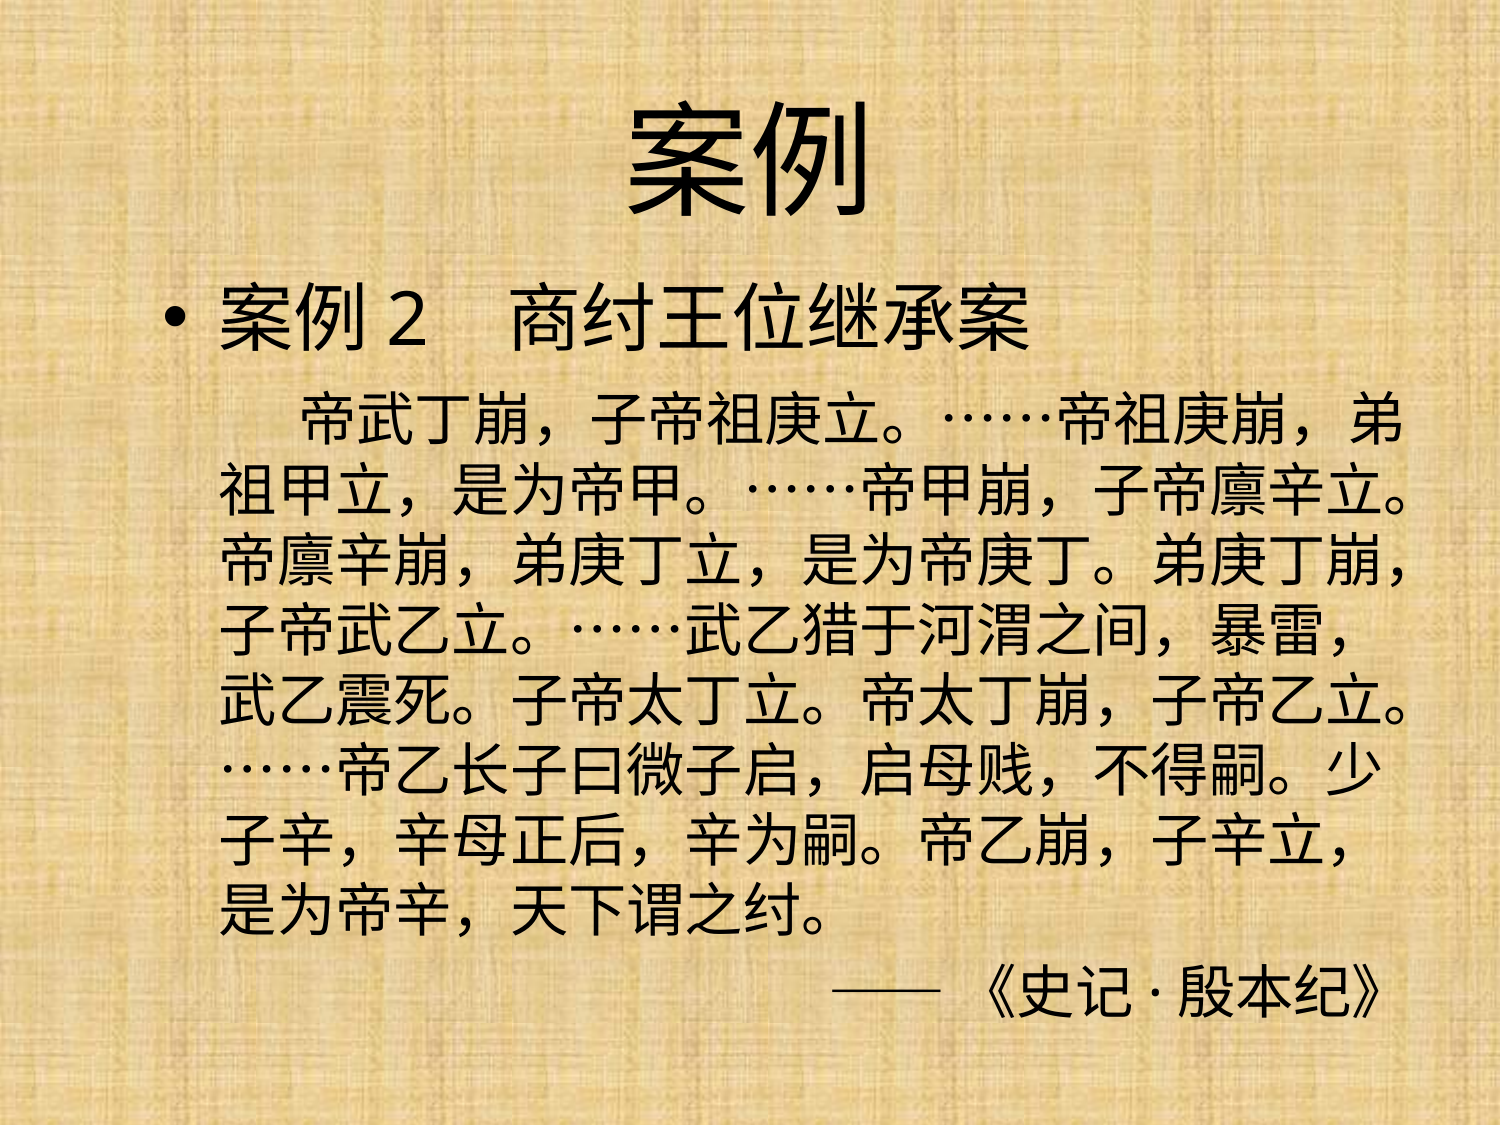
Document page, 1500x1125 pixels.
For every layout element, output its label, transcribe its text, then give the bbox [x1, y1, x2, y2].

title 案例 [49, 62, 1451, 250]
picture [0, 0, 1500, 1125]
list 案例2 商纣王位继承案 帝武丁崩，子帝祖庚立。……帝祖庚崩，弟祖甲立，是为帝甲。……帝甲崩，子帝廪辛立。帝廪辛崩，弟庚丁立，是为帝庚丁。弟庚丁崩，子帝武乙立。……武乙猎于河渭之间，暴雷，武乙震死。子帝太丁立。帝太丁崩，子帝乙立。……帝乙长子曰微子启，启母贱，不得嗣。少子辛，辛母正后，辛为嗣。帝乙崩，子辛立，是为帝辛，天下谓之纣。 ——《史记·殷本纪》 [147, 262, 1425, 1083]
